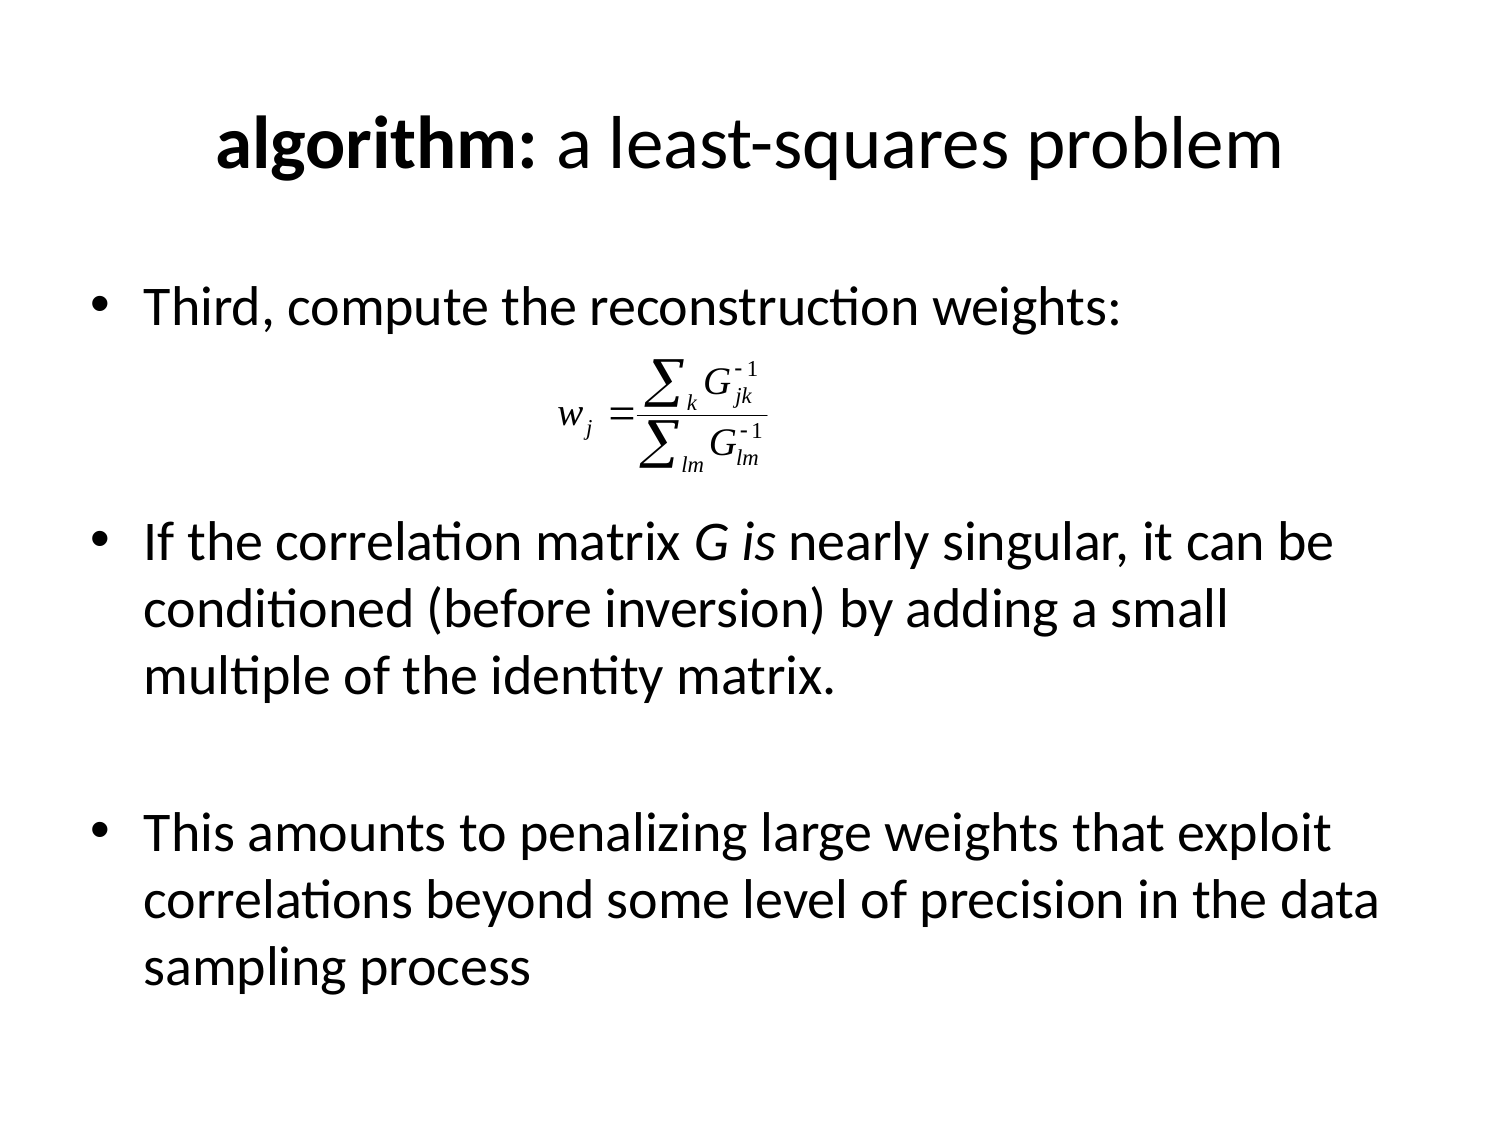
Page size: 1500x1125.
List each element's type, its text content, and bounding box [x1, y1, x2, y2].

title algorithm: a least-squares problem [75, 45, 1425, 233]
list Third, compute the reconstruction weights: If the correlation matrix G is nearly singular, it can be conditioned (before inversion) by adding a small multiple of the identity matrix. This amounts to penalizing large weights that exploit correlations beyond some level of precision in the data sampling process [75, 262, 1425, 1005]
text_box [550, 350, 775, 481]
